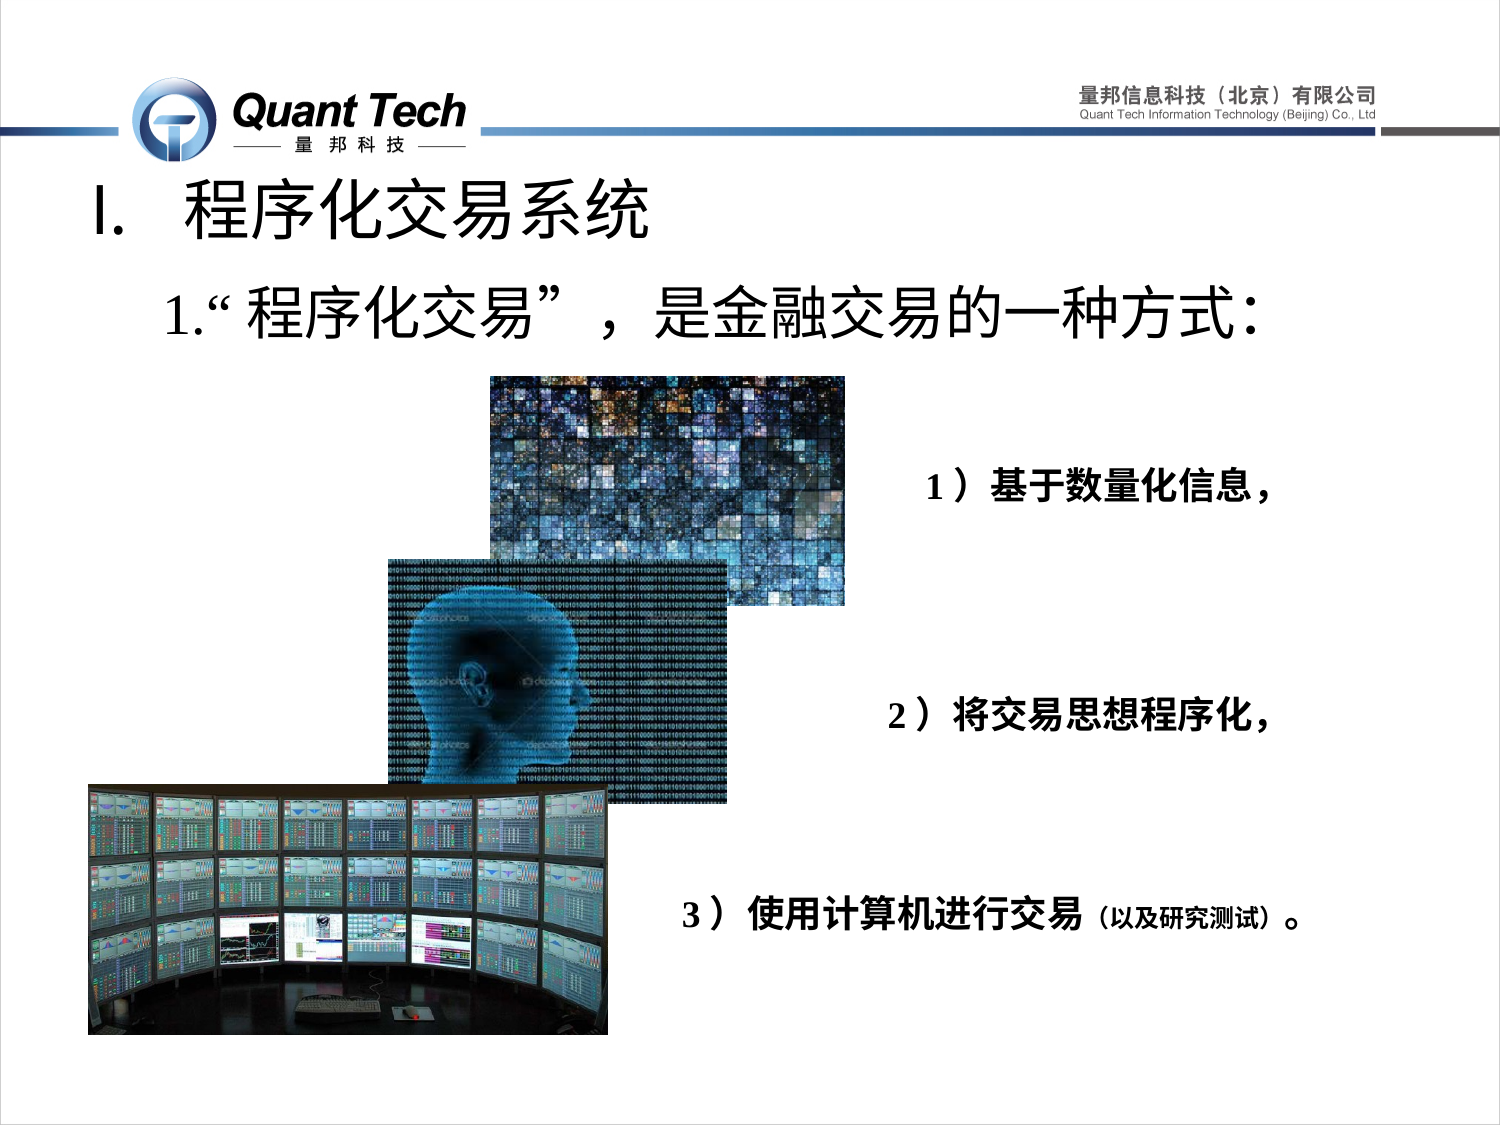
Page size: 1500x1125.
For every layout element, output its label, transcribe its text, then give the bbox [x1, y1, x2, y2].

list 1.“程序化交易”，是金融交易的一种方式： [147, 268, 1425, 1012]
text_box 1）基于数量化信息， [910, 454, 1306, 514]
text_box 2）将交易思想程序化， [872, 683, 1306, 744]
text_box 3）使用计算机进行交易（以及研究测试）。 [667, 882, 1338, 943]
picture [0, 0, 1500, 1125]
title 程序化交易系统 [75, 160, 1425, 256]
